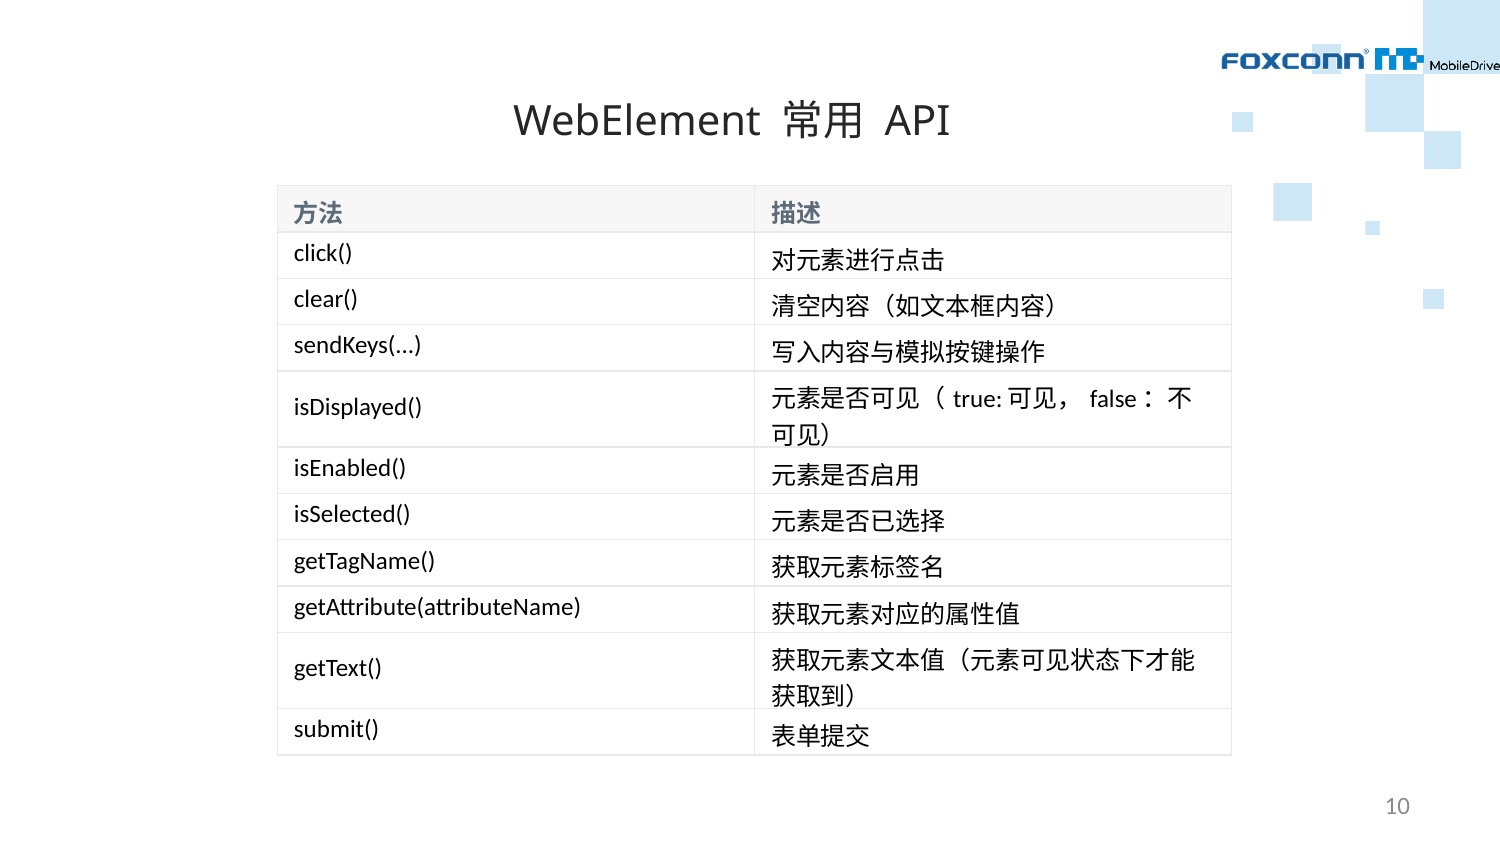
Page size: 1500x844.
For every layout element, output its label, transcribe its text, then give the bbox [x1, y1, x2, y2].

table_cell 对元素进行点击 [755, 233, 1231, 278]
table_cell 清空内容（如文本框内容） [755, 279, 1231, 324]
table_cell 元素是否可见（true:可见，false：不可见） [755, 372, 1231, 446]
table_cell 元素是否已选择 [755, 494, 1231, 539]
table_cell isEnabled() [278, 448, 754, 493]
table_cell submit() [278, 709, 754, 754]
table_cell getTagName() [278, 540, 754, 585]
table_cell isSelected() [278, 494, 754, 539]
slide_number 10 [1074, 782, 1425, 827]
table_cell getAttribute(attributeName) [278, 587, 754, 632]
table_cell click() [278, 233, 754, 278]
table_cell 元素是否启用 [755, 448, 1231, 493]
table_cell 写入内容与模拟按键操作 [755, 325, 1231, 370]
table_cell 获取元素文本值（元素可见状态下才能获取到） [755, 633, 1231, 708]
picture [1173, 0, 1500, 316]
table_cell sendKeys(...) [278, 325, 754, 370]
table_header 方法 [278, 186, 754, 231]
text_box WebElement 常用 API [230, 86, 1213, 202]
table_cell isDisplayed() [278, 372, 754, 446]
table_cell getText() [278, 633, 754, 708]
table_cell clear() [278, 279, 754, 324]
table_header 描述 [755, 186, 1231, 231]
table_cell 获取元素对应的属性值 [755, 587, 1231, 632]
table_cell 获取元素标签名 [755, 540, 1231, 585]
table_cell 表单提交 [755, 709, 1231, 754]
